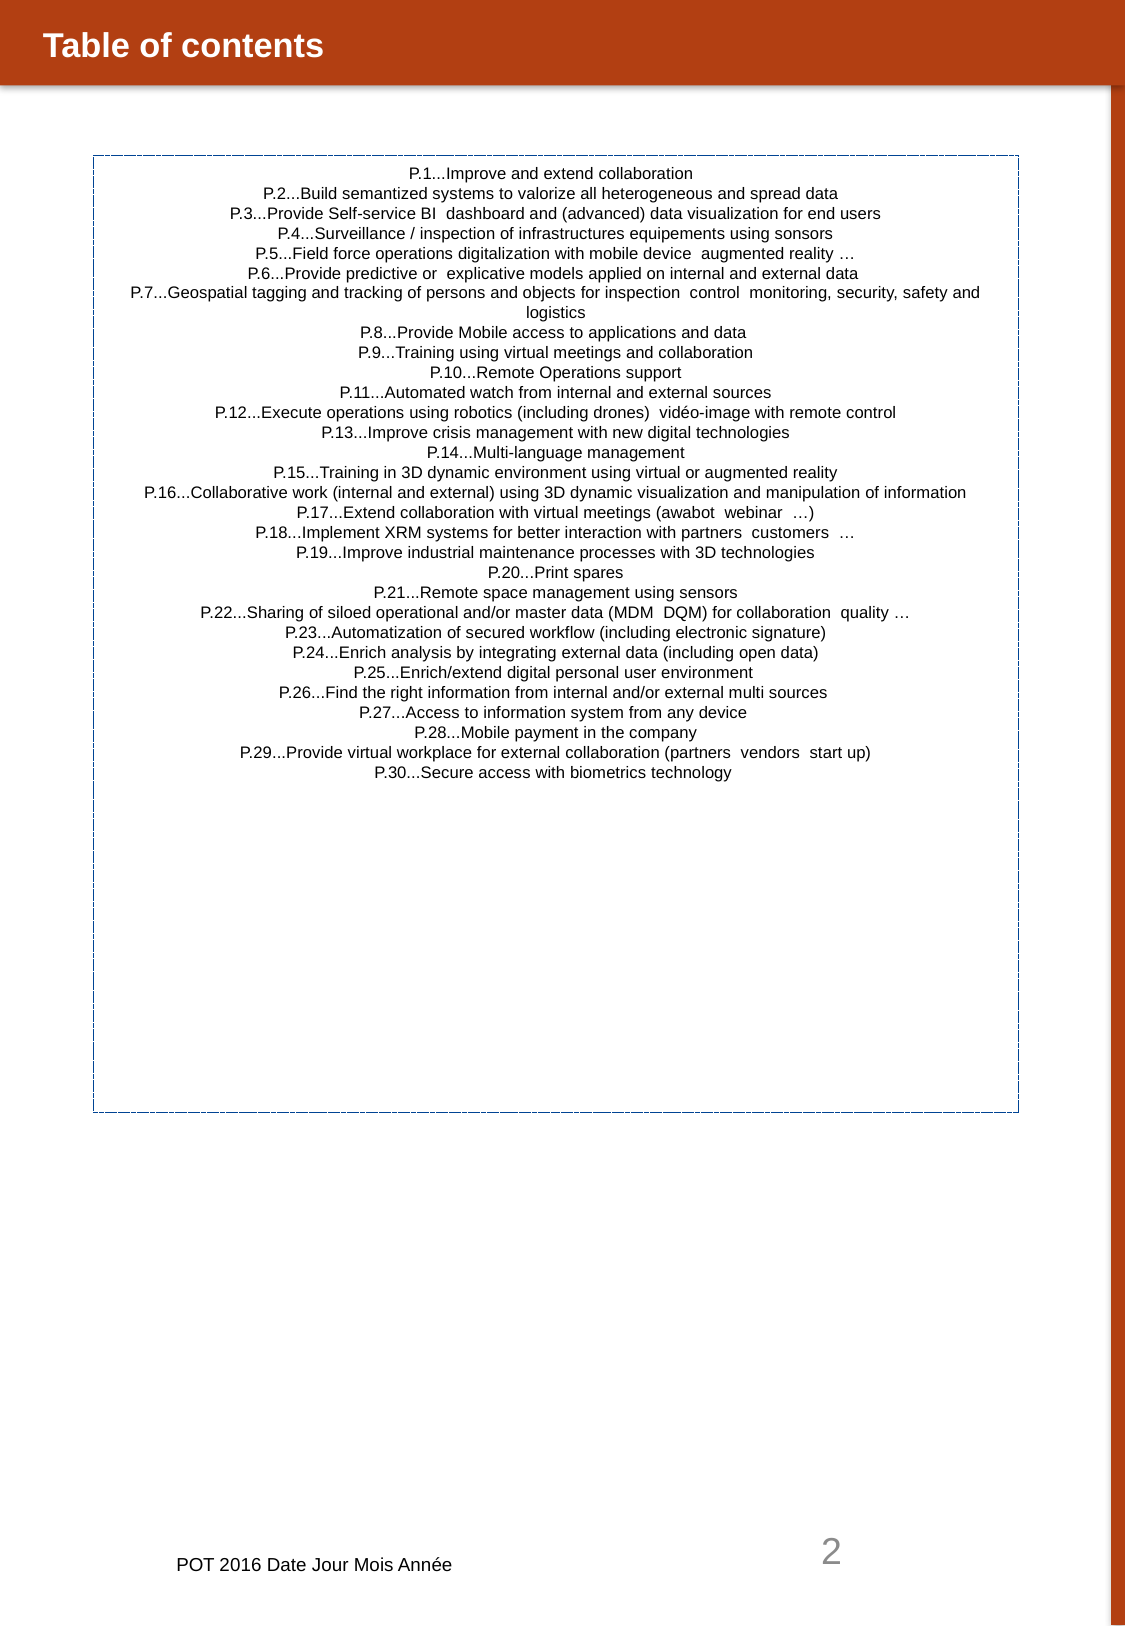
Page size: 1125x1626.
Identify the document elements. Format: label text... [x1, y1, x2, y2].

text_box Table of contents [28, 15, 741, 72]
text_box [0, 0, 1125, 86]
footer P.1...Improve and extend collaboration P.2...Build semantized systems to valorize all heterogeneous and spread data P.3...Provide Self-service BI dashboard and (advanced) data visualization for end users P.4...Surveillance / inspection of infrastructures equipements using sonsors P.5...Field force operations digitalization with mobile device augmented reality … P.6...Provide predictive or explicative models applied on internal and external data P.7...Geospatial tagging and tracking of persons and objects for inspection control monitoring, security, safety and logistics P.8...Provide Mobile access to applications and data P.9...Training using virtual meetings and collaboration P.10...Remote Operations support P.11...Automated watch from internal and external sources P.12...Execute operations using robotics (including drones) vidéo-image with remote control P.13...Improve crisis management with new digital technologies P.14...Multi-language management P.15...Training in 3D dynamic environment using virtual or augmented reality P.16...Collaborative work (internal and external) using 3D dynamic visualization and manipulation of information P.17...Extend collaboration with virtual meetings (awabot webinar …) P.18...Implement XRM systems for better interaction with partners customers … P.19...Improve industrial maintenance processes with 3D technologies P.20...Print spares P.21...Remote space management using sensors P.22...Sharing of siloed operational and/or master data (MDM DQM) for collaboration quality … P.23...Automatization of secured workflow (including electronic signature) P.24...Enrich analysis by integrating external data (including open data) P.25...Enrich/extend digital personal user environment P.26...Find the right information from internal and/or external multi sources P.27...Access to information system from any device P.28...Mobile payment in the company P.29...Provide virtual workplace for external collaboration (partners vendors start up) P.30...Secure access with biometrics technology [91, 153, 1021, 1115]
text_box POT 2016 Date Jour Mois Année [161, 1545, 468, 1583]
slide_number 2 [806, 1519, 896, 1606]
